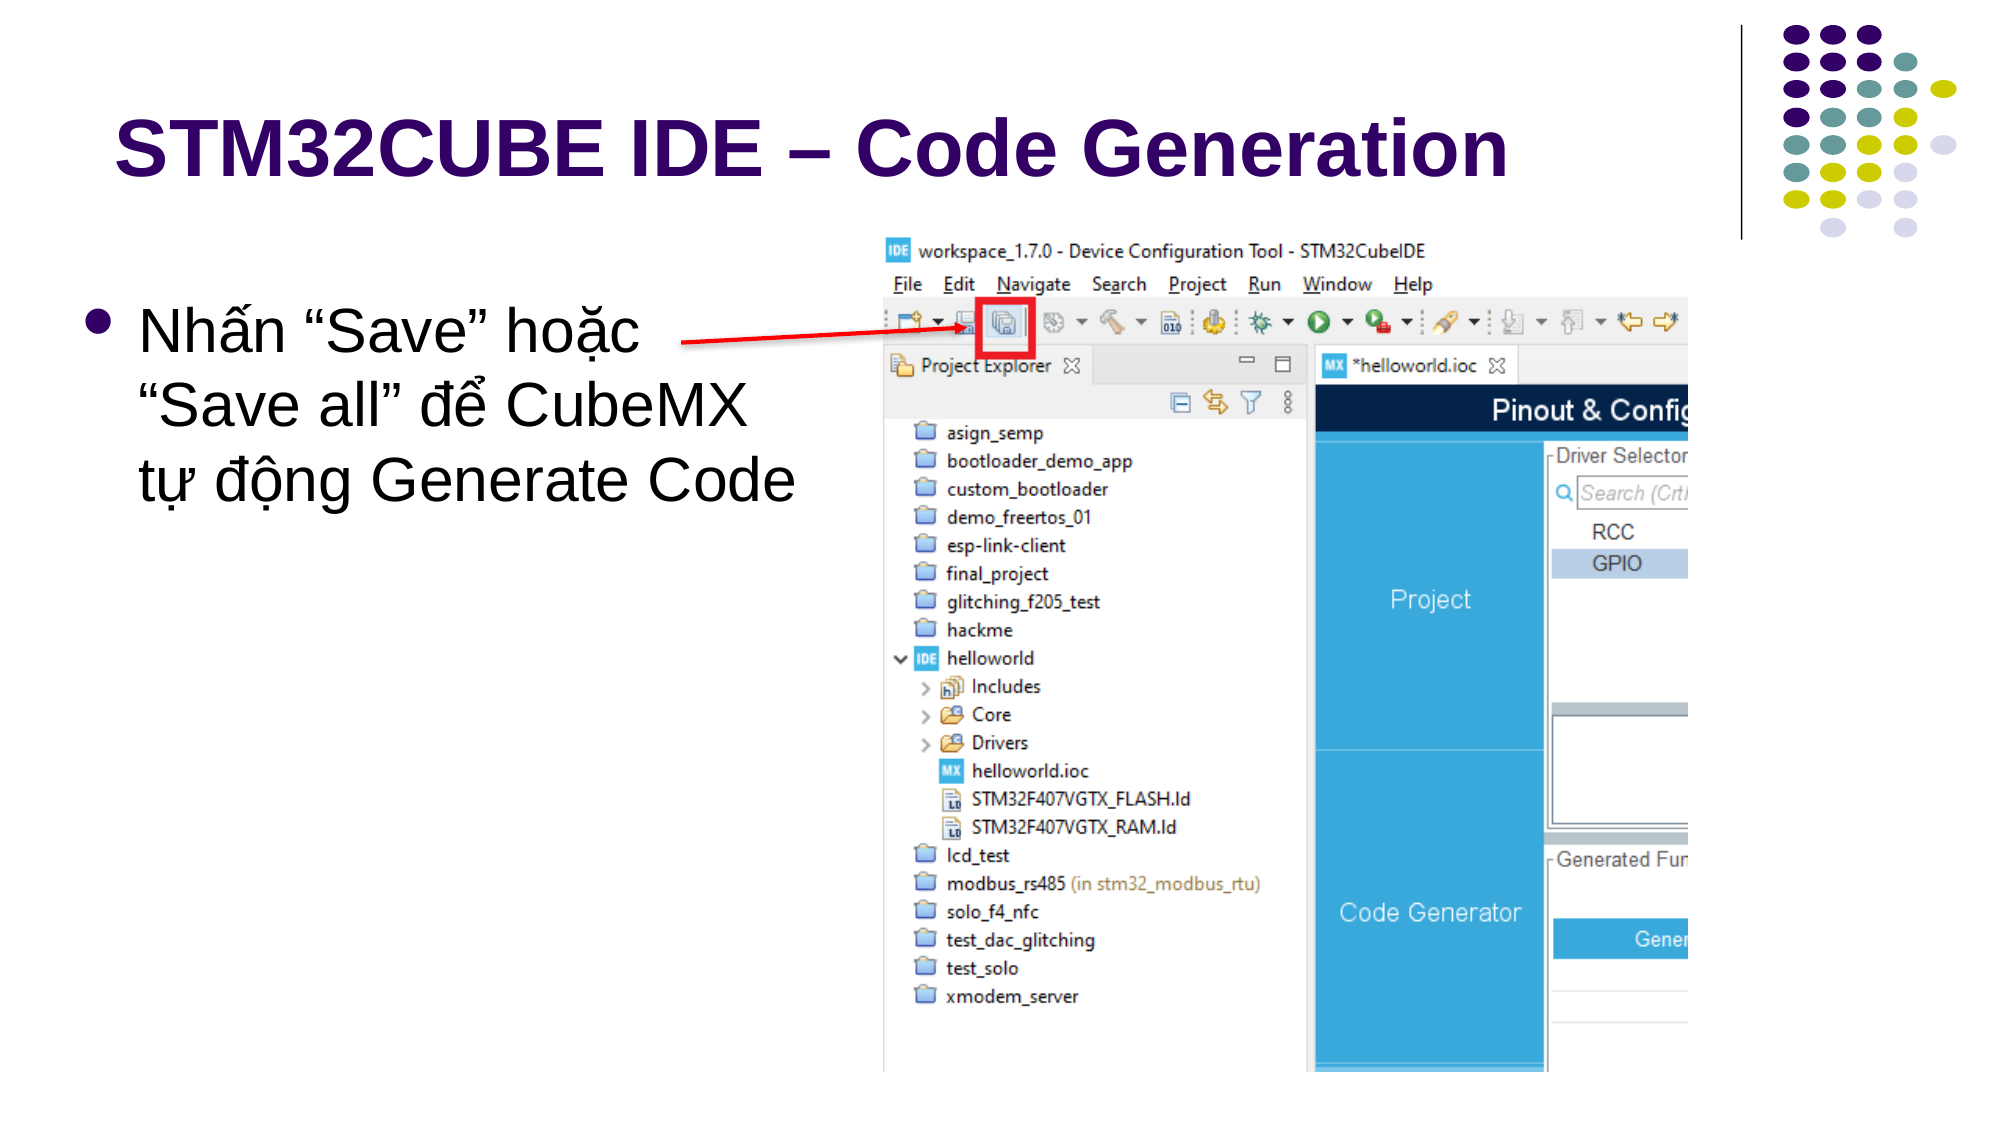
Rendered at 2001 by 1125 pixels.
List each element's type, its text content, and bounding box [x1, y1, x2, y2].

list Nhấn “Save” hoặc “Save all” để CubeMX tự động Generate Code [66, 282, 821, 1083]
title STM32CUBE IDE – Code Generation [99, 42, 1750, 200]
picture [882, 233, 1688, 1072]
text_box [680, 327, 968, 343]
